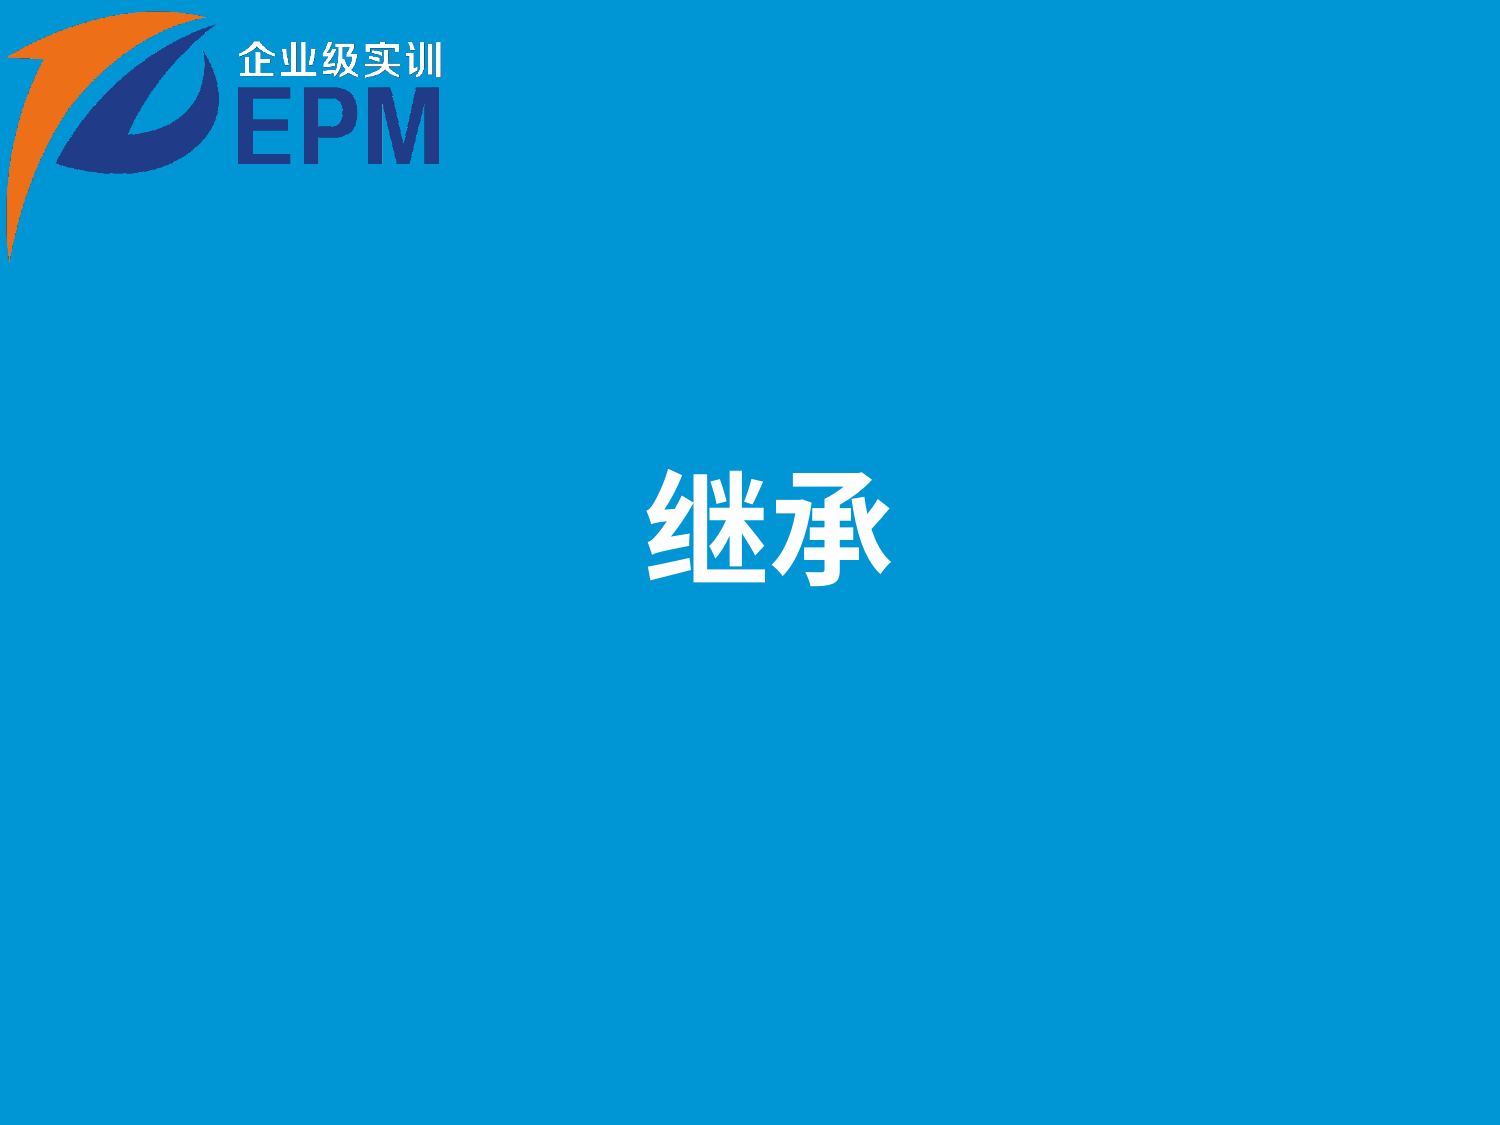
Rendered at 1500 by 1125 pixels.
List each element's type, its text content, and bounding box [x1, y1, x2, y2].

picture [369, 88, 438, 163]
picture [240, 53, 273, 75]
picture [7, 12, 201, 258]
title 继承 [172, 217, 1367, 610]
picture [323, 43, 335, 67]
picture [369, 57, 379, 61]
picture [282, 43, 316, 75]
picture [366, 42, 398, 51]
picture [407, 54, 417, 74]
picture [366, 51, 399, 77]
picture [324, 44, 356, 76]
picture [310, 49, 315, 65]
picture [417, 43, 424, 76]
picture [239, 88, 289, 163]
picture [283, 49, 288, 65]
picture [305, 88, 356, 163]
picture [57, 28, 218, 173]
picture [240, 42, 274, 56]
